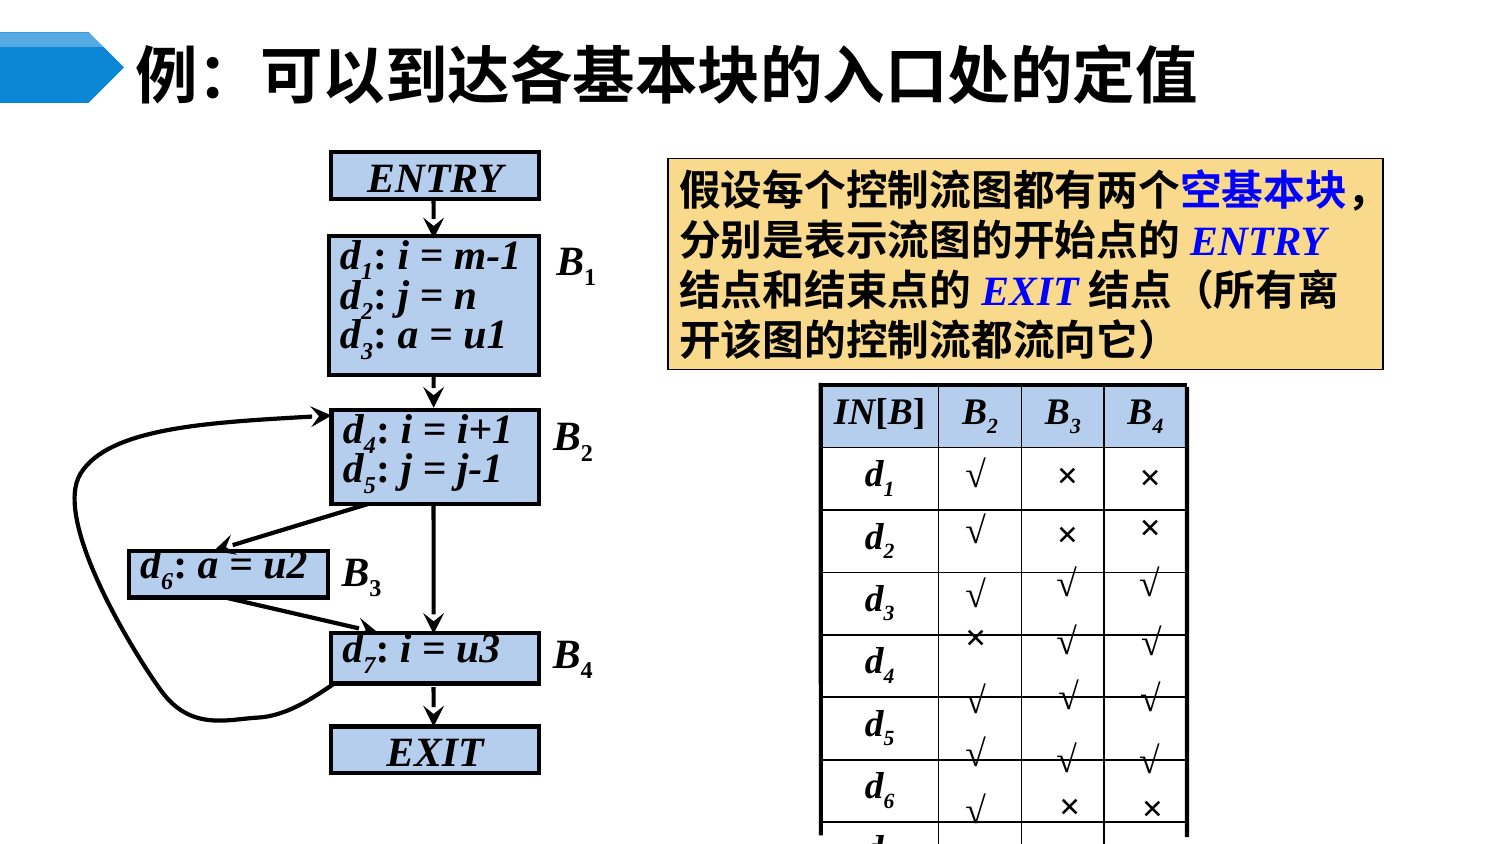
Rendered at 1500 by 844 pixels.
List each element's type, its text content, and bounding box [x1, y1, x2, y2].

table_cell [1092, 511, 1103, 572]
text_box × [1127, 776, 1179, 836]
table_cell [1105, 698, 1186, 759]
table_cell [939, 761, 950, 821]
table_cell d5 [821, 698, 938, 759]
text_box √ [1126, 610, 1187, 671]
text_box √ [1124, 556, 1175, 612]
text_box × [1044, 774, 1096, 835]
text_box × [1124, 495, 1176, 556]
table_cell [1175, 761, 1187, 821]
table_cell d7 [821, 823, 938, 844]
table_header B2 [939, 387, 1021, 447]
text_box √ [1041, 551, 1092, 609]
text_box √ [950, 778, 1001, 839]
table_cell [1105, 448, 1124, 509]
text_box √ [1043, 664, 1094, 725]
table_cell [1022, 636, 1043, 696]
table_cell [1176, 448, 1186, 509]
table_cell [939, 573, 950, 634]
text_box √ [1041, 727, 1092, 787]
table_cell [1022, 448, 1042, 509]
table_cell [1001, 698, 1021, 759]
table_header B3 [1022, 387, 1103, 447]
table_cell [939, 448, 950, 509]
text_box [70, 152, 645, 774]
table_cell [1022, 511, 1042, 572]
table_cell [1105, 511, 1124, 572]
table_cell [1105, 823, 1187, 844]
table_cell [1176, 671, 1186, 696]
table_cell d1 [821, 448, 938, 509]
text_box √ [950, 562, 1001, 623]
table_cell [1022, 761, 1044, 821]
text_box 假设每个控制流图都有两个空基本块，分别是表示流图的开始点的ENTRY结点和结束点的EXIT结点（所有离开该图的控制流都流向它） [667, 158, 1383, 370]
table_cell d3 [821, 573, 938, 634]
table_cell d6 [821, 761, 938, 821]
table_cell [939, 698, 950, 759]
table_cell [939, 823, 1021, 844]
text_box √ [950, 442, 1001, 498]
table_cell [939, 511, 1021, 572]
table_cell [1175, 573, 1186, 610]
table_header IN[B] [821, 387, 938, 447]
text_box √ [950, 498, 1020, 559]
title 例：可以到达各基本块的入口处的定值 [123, 43, 1425, 103]
text_box √ [950, 721, 1001, 778]
table_cell [1092, 573, 1103, 634]
table_cell [1001, 761, 1021, 821]
text_box √ [1125, 666, 1176, 727]
table_cell d2 [821, 511, 938, 572]
table_cell [1022, 698, 1103, 759]
text_box √ [1041, 609, 1102, 670]
table_cell [939, 636, 1021, 696]
table_cell [1022, 573, 1041, 634]
table_cell [1022, 823, 1103, 844]
text_box × [950, 605, 1002, 666]
text_box √ [1124, 728, 1175, 789]
table_cell [1092, 761, 1103, 821]
table_cell d4 [821, 636, 938, 696]
table_cell [1175, 511, 1186, 572]
table_cell [1001, 573, 1021, 634]
table_cell [1105, 636, 1126, 696]
table_cell [1105, 573, 1126, 634]
text_box × [1042, 503, 1093, 563]
text_box × [1042, 443, 1093, 503]
table_cell [1105, 761, 1127, 821]
text_box √ [950, 668, 1001, 721]
table_header B4 [1105, 387, 1186, 447]
table_cell [1094, 636, 1103, 696]
table_cell [1093, 448, 1103, 509]
text_box × [1124, 445, 1176, 495]
table_cell [1001, 448, 1021, 509]
